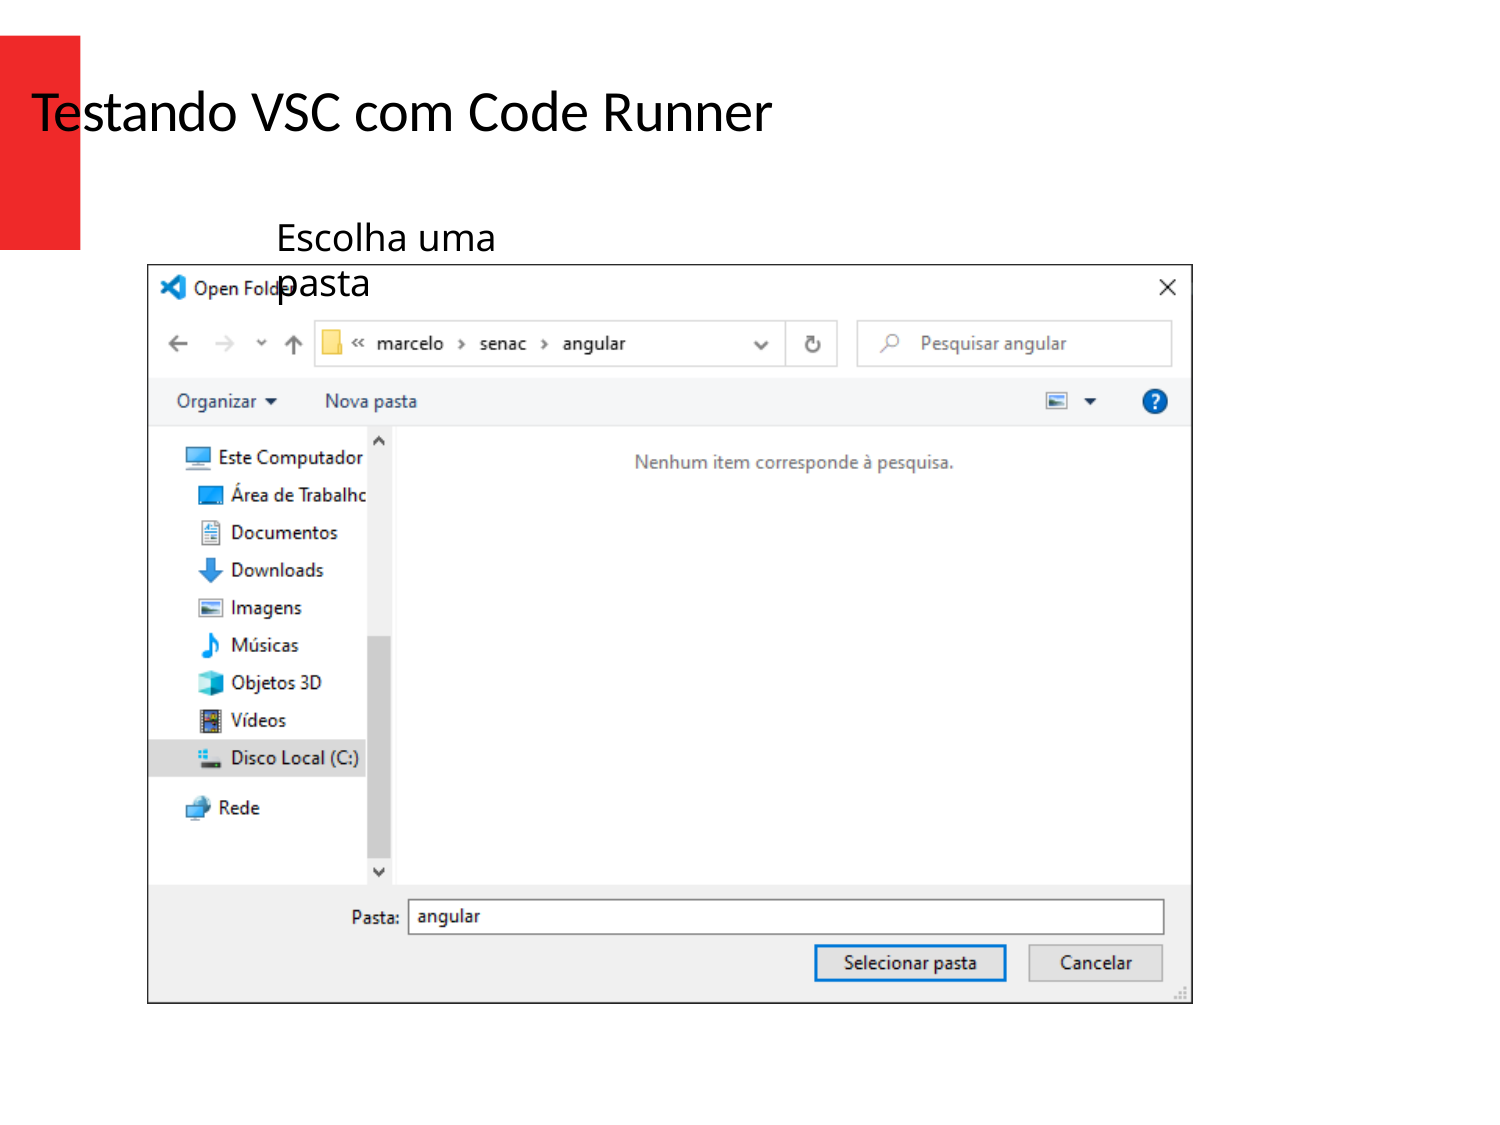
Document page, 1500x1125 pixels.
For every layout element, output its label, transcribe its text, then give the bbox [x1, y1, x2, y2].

picture [147, 264, 1193, 1004]
text_box Testando VSC com Code Runner [29, 70, 786, 143]
text_box Escolha uma pasta [273, 212, 596, 263]
